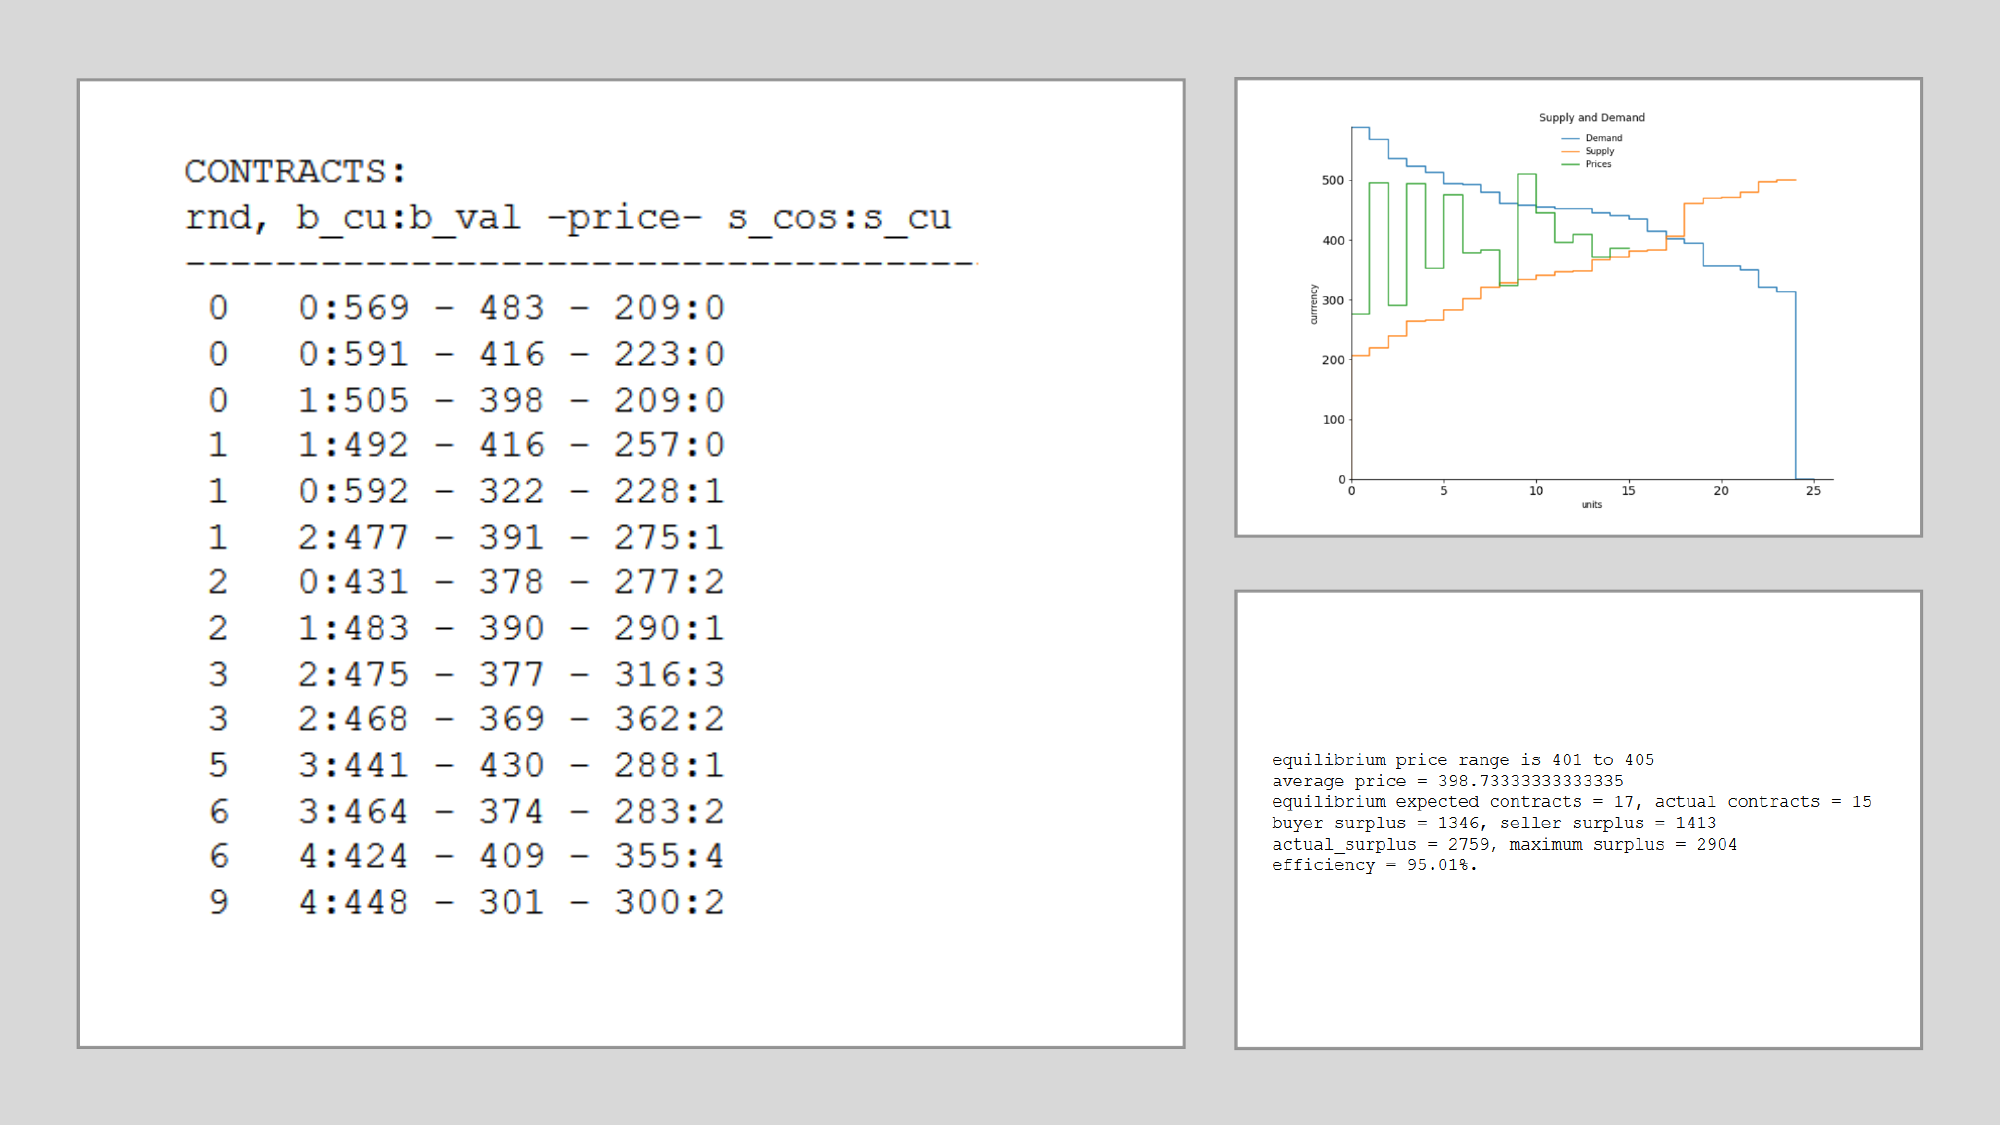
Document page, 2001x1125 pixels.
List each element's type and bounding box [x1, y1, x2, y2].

text_box [77, 79, 1185, 1048]
text_box [0, 0, 2000, 1125]
picture [1262, 745, 1895, 890]
text_box [1235, 590, 1923, 1049]
picture [146, 106, 1116, 1021]
text_box [1235, 78, 1923, 537]
picture [1301, 105, 1856, 512]
